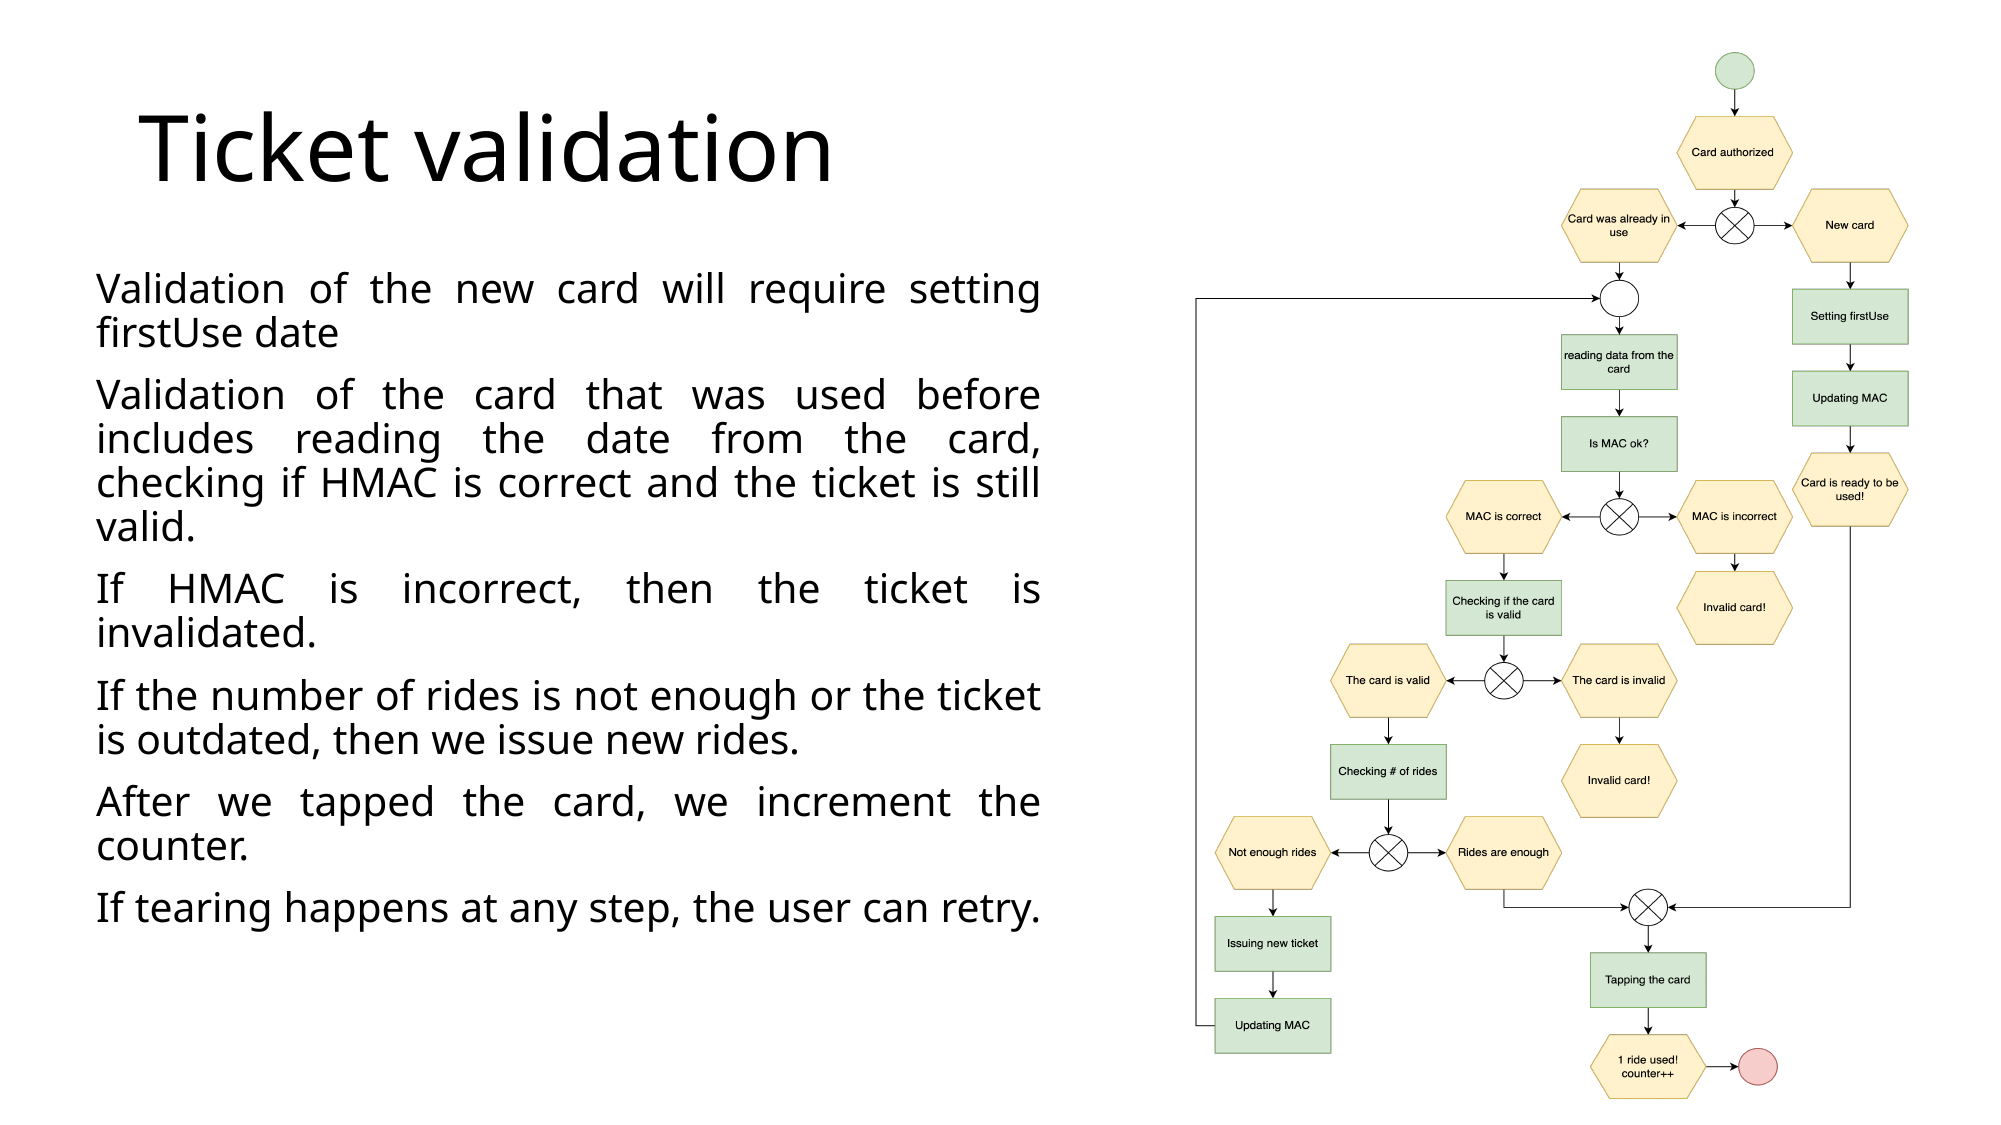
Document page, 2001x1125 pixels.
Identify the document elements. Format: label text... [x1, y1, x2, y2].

picture [1179, 43, 1919, 1108]
list Validation of the new card will require setting firstUse date Validation of the card that was used before includes reading the date from the card, checking if HMAC is correct and the ticket is still valid. If HMAC is incorrect, then the ticket is invalidated. If the number of rides is not enough or the ticket is outdated, then we issue new rides. After we tapped the card, we increment the counter. If tearing happens at any step, the user can retry. [81, 260, 1059, 982]
title Ticket validation [123, 43, 1179, 261]
